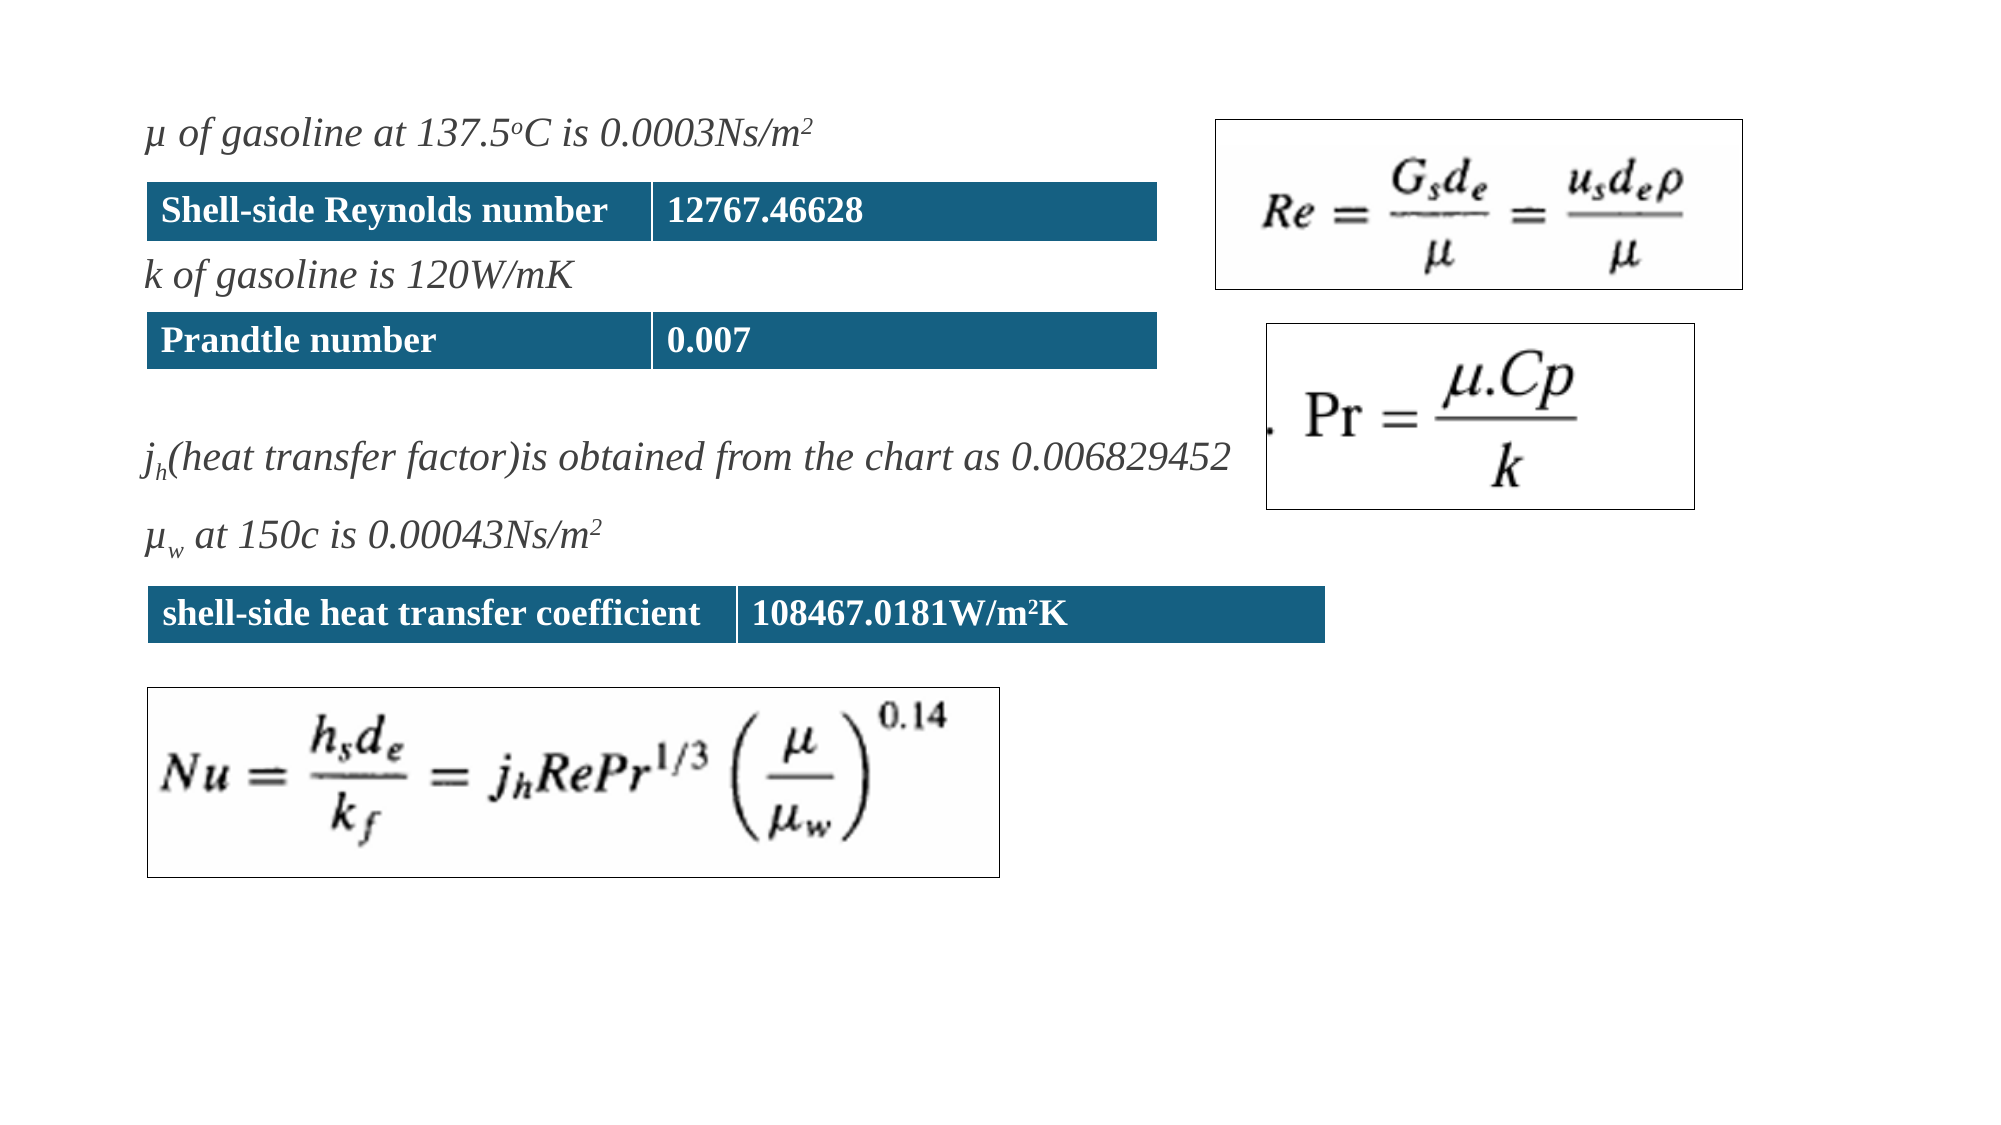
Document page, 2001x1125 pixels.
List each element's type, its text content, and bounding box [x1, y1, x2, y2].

table_header 108467.0181W/m2K [738, 586, 1325, 643]
table_header Shell-side Reynolds number [147, 182, 651, 241]
picture [1266, 322, 1696, 511]
picture [147, 686, 1001, 878]
table_header Prandtle number [147, 312, 651, 369]
table_header 0.007 [653, 312, 1157, 369]
table_header 12767.46628 [653, 182, 1157, 241]
table_header shell-side heat transfer coefficient [148, 586, 736, 643]
picture [1215, 118, 1743, 290]
text_box µ of gasoline at 137.5oC is 0.0003Ns/m2 k of gasoline is 120W/mK jh(heat transfer factor)is obtained from the chart as 0.006829452 µw at 150c is 0.00043Ns/m2 [128, 97, 1872, 1028]
